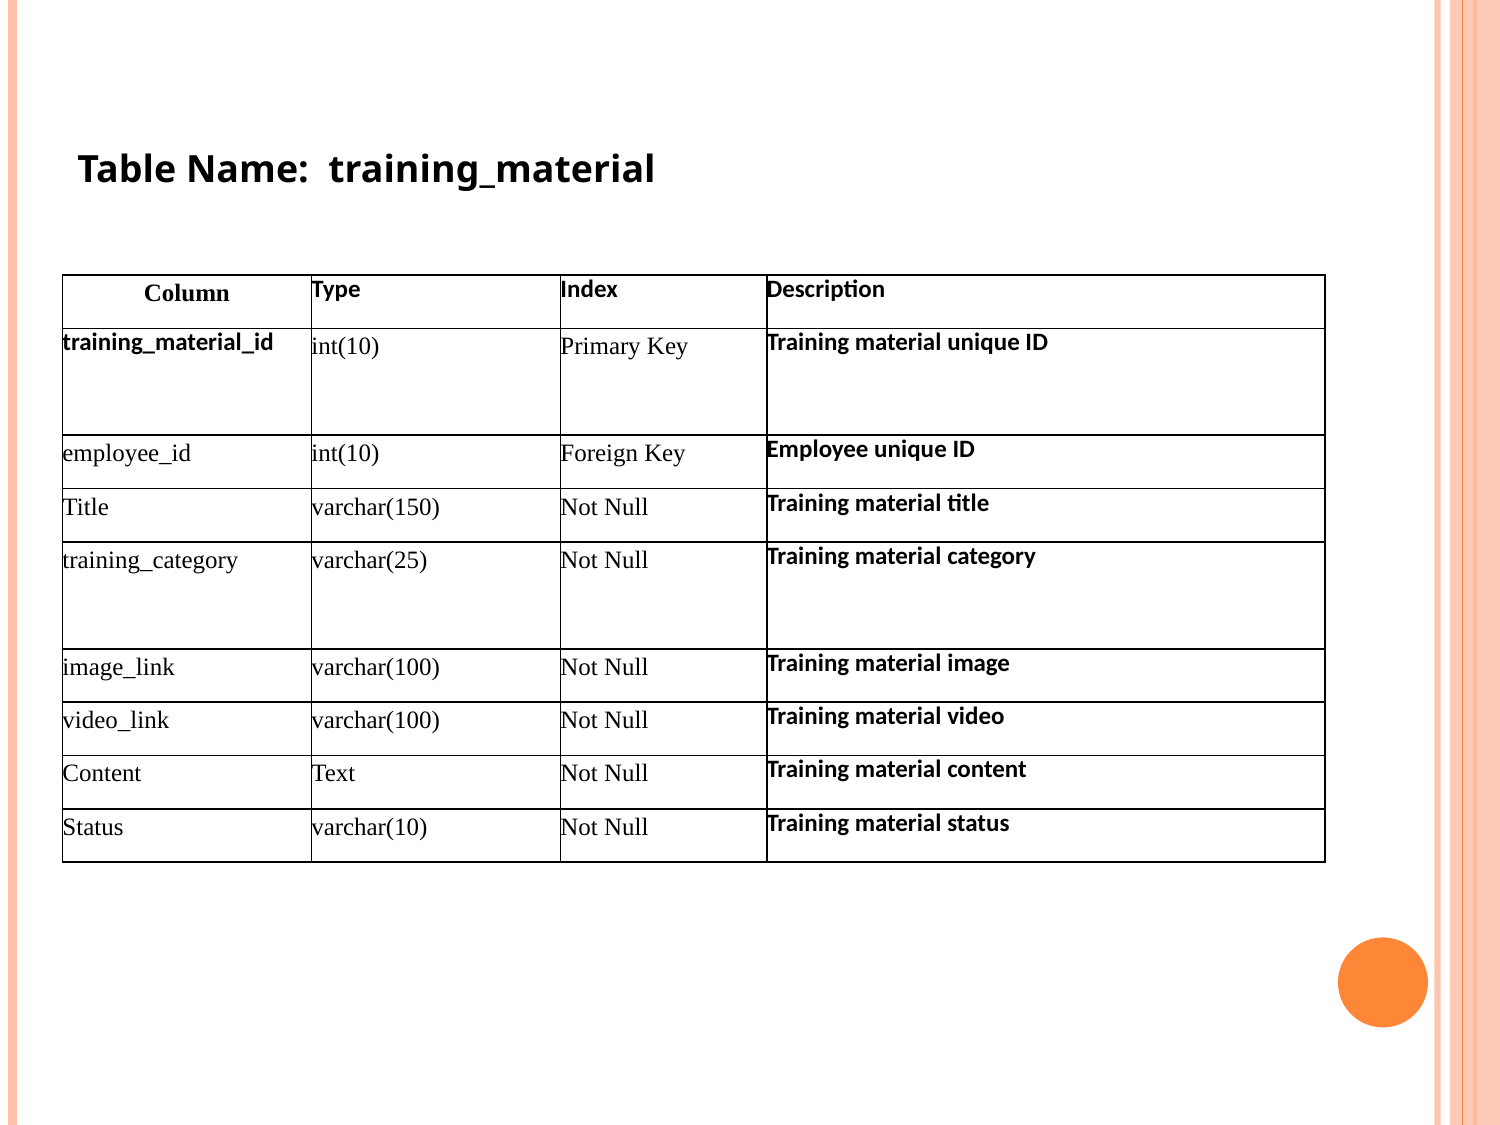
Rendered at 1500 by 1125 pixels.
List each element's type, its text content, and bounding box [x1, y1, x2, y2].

table_cell Foreign Key [561, 436, 766, 488]
table_cell Not Null [561, 489, 766, 541]
table_cell Not Null [561, 703, 766, 755]
table_cell video_link [63, 703, 311, 755]
table_cell Training material title [768, 489, 1324, 541]
table_cell Not Null [561, 756, 766, 808]
table_cell varchar(10) [312, 810, 560, 861]
table_cell int(10) [312, 329, 560, 434]
table_cell training_category [63, 543, 311, 648]
table_header Index [561, 276, 766, 328]
table_cell varchar(150) [312, 489, 560, 541]
text_box Table Name: training_material [69, 137, 805, 198]
table_cell varchar(100) [312, 703, 560, 755]
table_cell Training material status [768, 810, 1324, 861]
table_cell varchar(100) [312, 650, 560, 701]
table_cell training_material_id [63, 329, 311, 434]
table_header Column [63, 276, 311, 328]
table_cell Training material image [768, 650, 1324, 701]
table_cell varchar(25) [312, 543, 560, 648]
table_cell int(10) [312, 436, 560, 488]
table_cell Not Null [561, 650, 766, 701]
table_cell Training material content [768, 756, 1324, 808]
table_cell employee_id [63, 436, 311, 488]
table_cell Content [63, 756, 311, 808]
table_cell Training material unique ID [768, 329, 1324, 434]
table_cell Training material video [768, 703, 1324, 755]
table_cell image_link [63, 650, 311, 701]
table_cell Title [63, 489, 311, 541]
table_header Description [768, 276, 1324, 328]
table_cell Text [312, 756, 560, 808]
table_cell Not Null [561, 543, 766, 648]
table_header Type [312, 276, 560, 328]
table_cell Employee unique ID [768, 436, 1324, 488]
table_cell Training material category [768, 543, 1324, 648]
table_cell Primary Key [561, 329, 766, 434]
table_cell Status [63, 810, 311, 861]
table_cell Not Null [561, 810, 766, 861]
